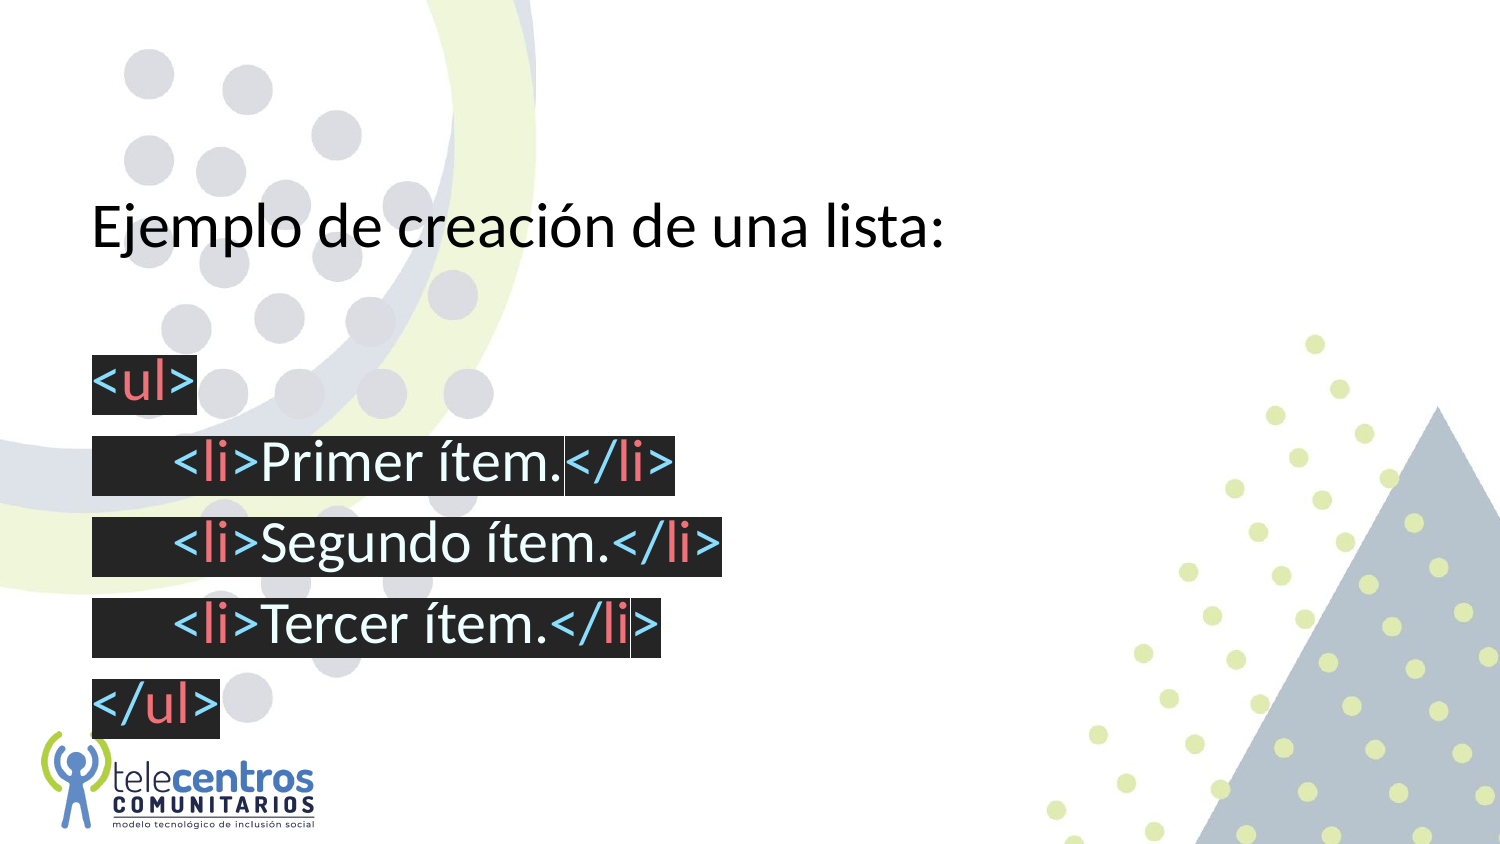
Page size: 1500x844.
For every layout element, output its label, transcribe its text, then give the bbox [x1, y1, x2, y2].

picture [0, 0, 1500, 844]
list Ejemplo de creación de una lista: <ul> <li>Primer ítem.</li> <li>Segundo ítem.</li> <li>Tercer ítem.</li> </ul> [76, 191, 1427, 749]
